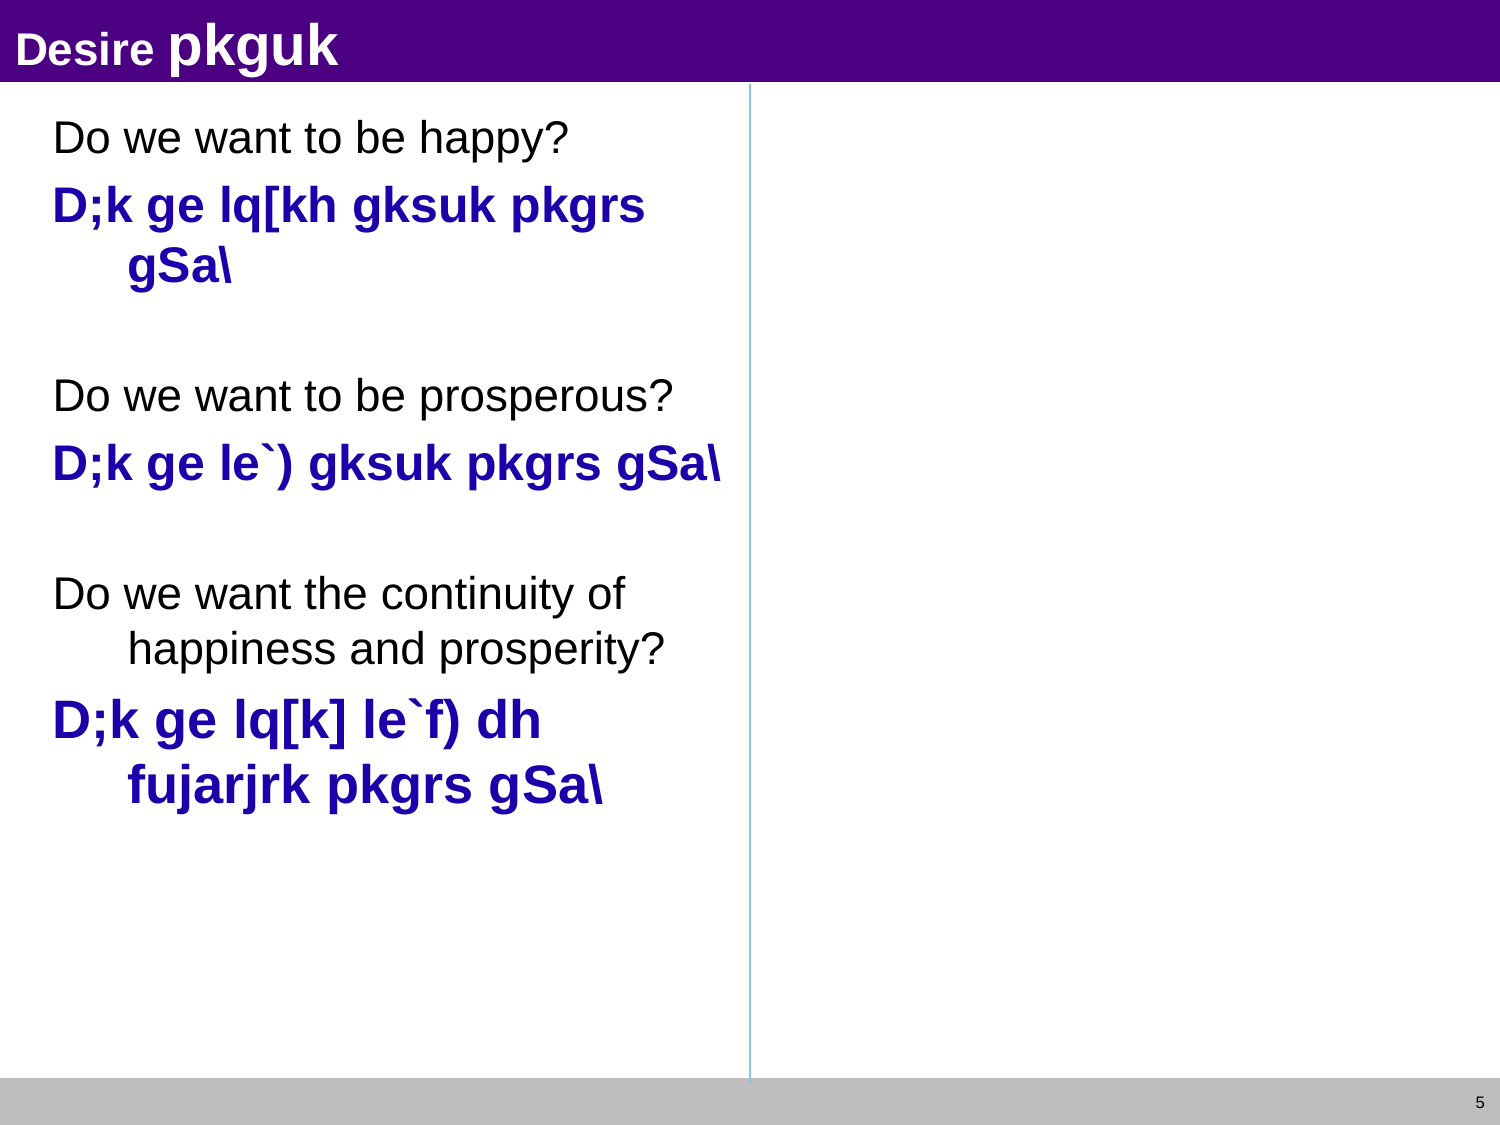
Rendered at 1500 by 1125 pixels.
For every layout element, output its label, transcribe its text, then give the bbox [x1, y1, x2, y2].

title Desire pkguk [0, 0, 1500, 63]
list Do we want to be happy? D;k ge lq[kh gksuk pkgrs gSa\ Do we want to be prosperous? D;k ge le`) gksuk pkgrs gSa\ Do we want the continuity of happiness and prosperity? D;k ge lq[k] le`f) dh fujarjrk pkgrs gSa\ [0, 99, 740, 1075]
